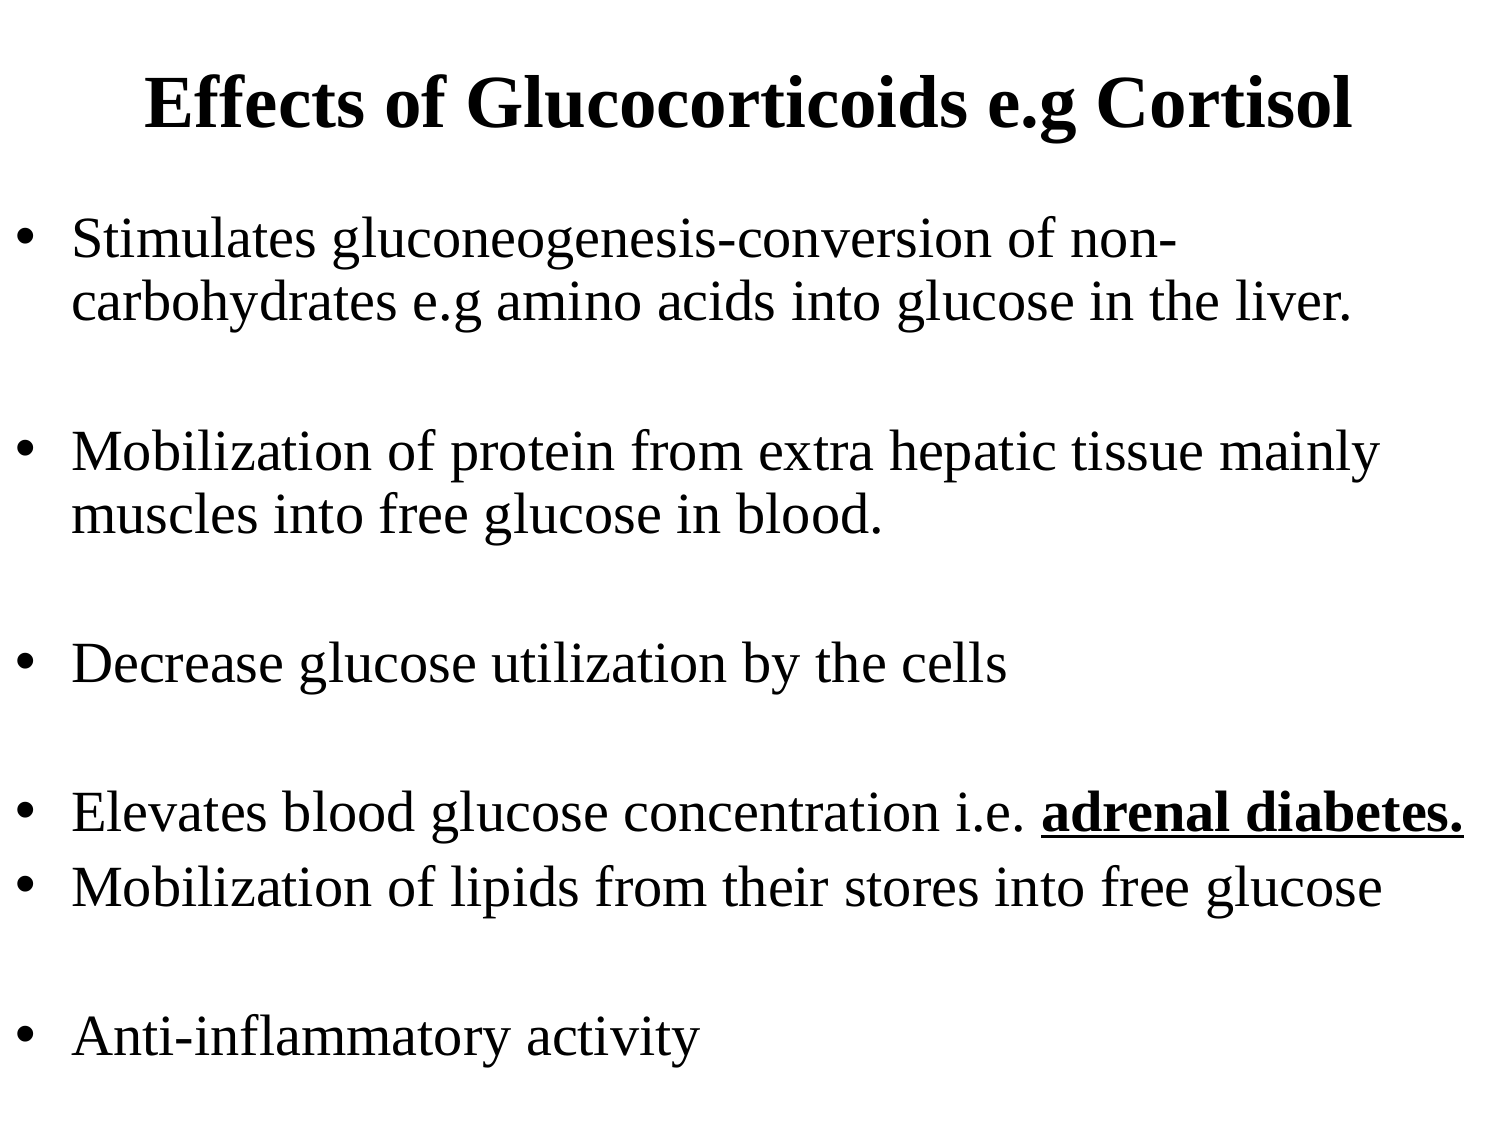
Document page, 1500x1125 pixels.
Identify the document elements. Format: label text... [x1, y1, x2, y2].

list Stimulates gluconeogenesis-conversion of non-carbohydrates e.g amino acids into glucose in the liver. Mobilization of protein from extra hepatic tissue mainly muscles into free glucose in blood. Decrease glucose utilization by the cells Elevates blood glucose concentration i.e. adrenal diabetes. Mobilization of lipids from their stores into free glucose Anti-inflammatory activity [0, 199, 1500, 1125]
title Effects of Glucocorticoids e.g Cortisol [74, 44, 1426, 151]
